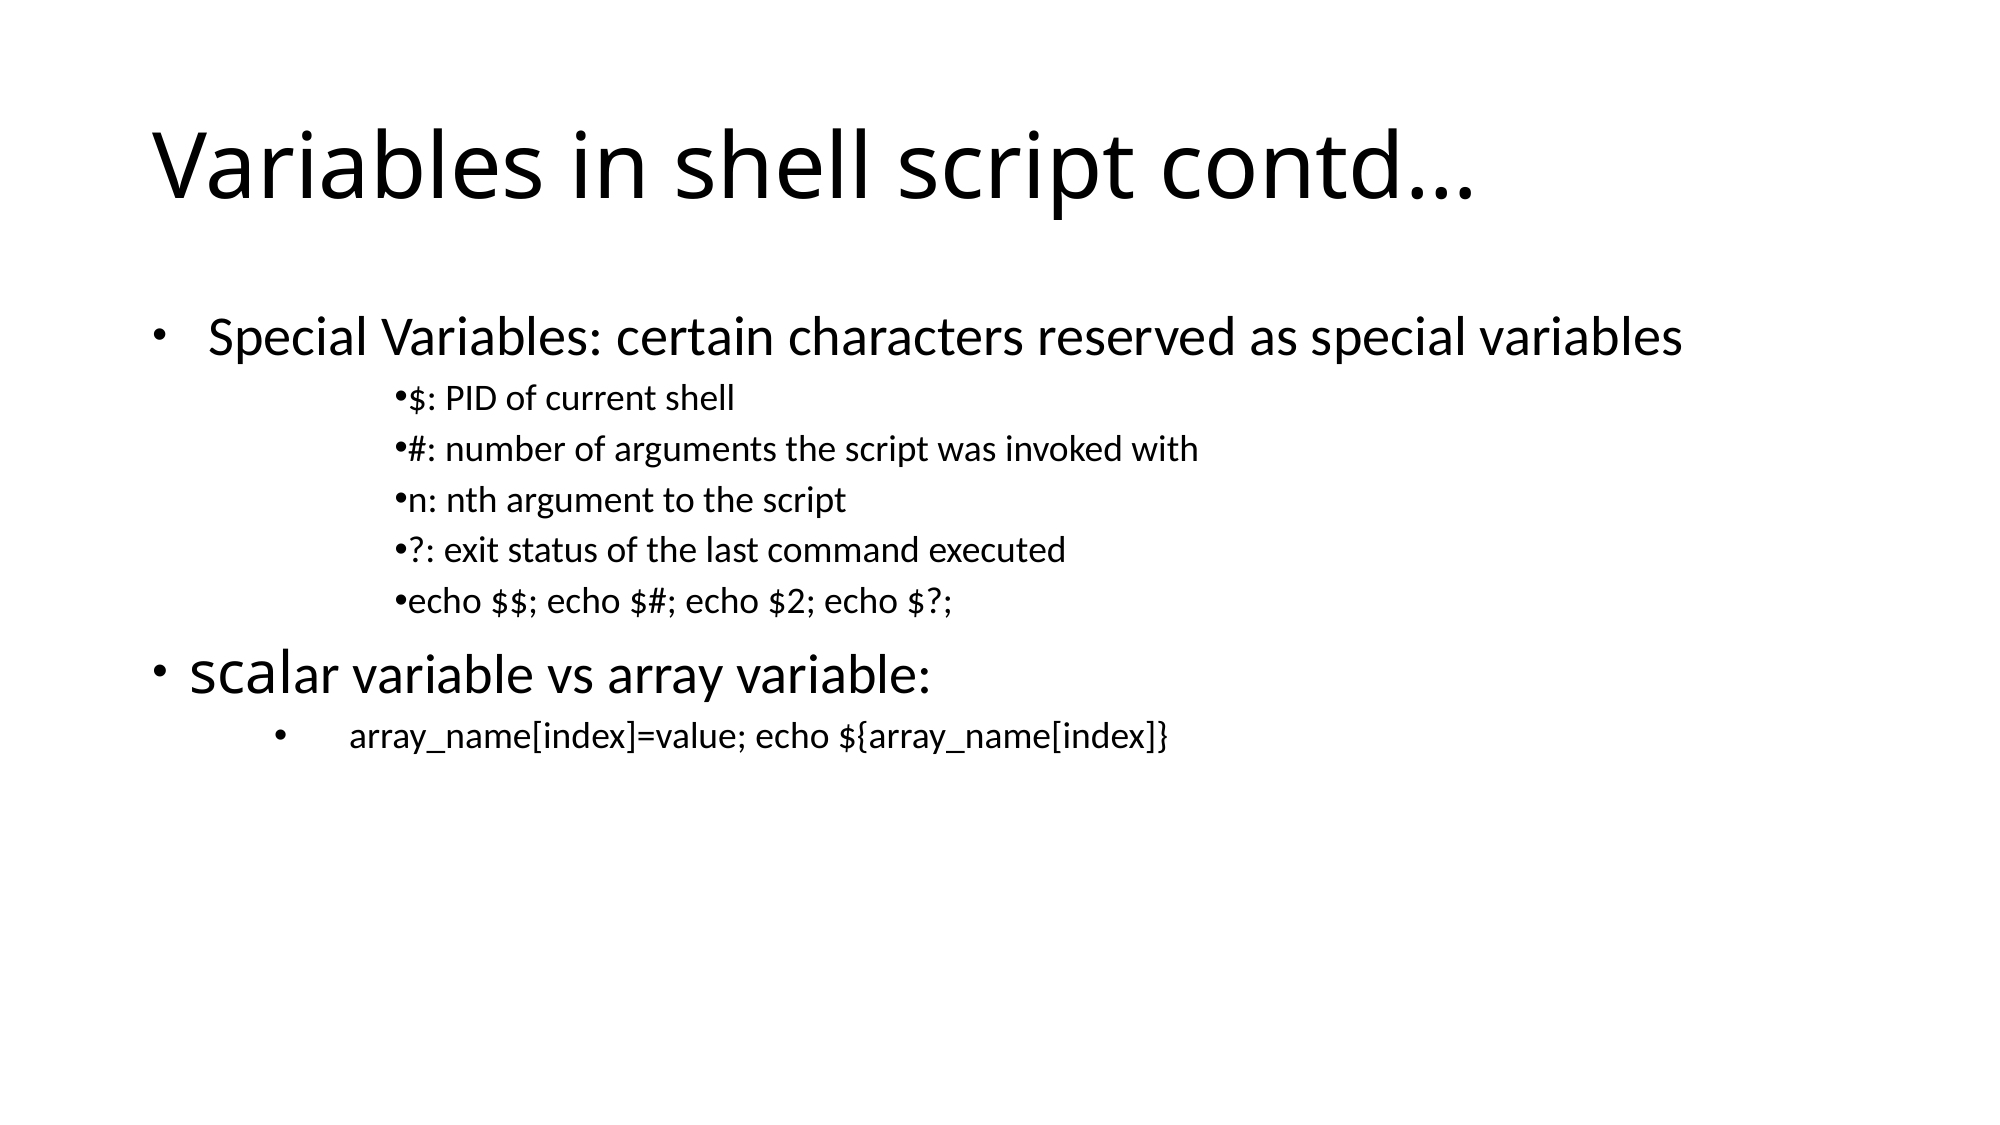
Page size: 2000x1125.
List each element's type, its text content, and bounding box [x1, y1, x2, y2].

list Special Variables: certain characters reserved as special variables $: PID of current shell #: number of arguments the script was invoked with n: nth argument to the script ?: exit status of the last command executed echo $$; echo $#; echo $2; echo $?; scalar variable vs array variable: array_name[index]=value; echo ${array_name[index]} [137, 299, 1862, 1014]
title Variables in shell script contd… [137, 59, 1862, 278]
